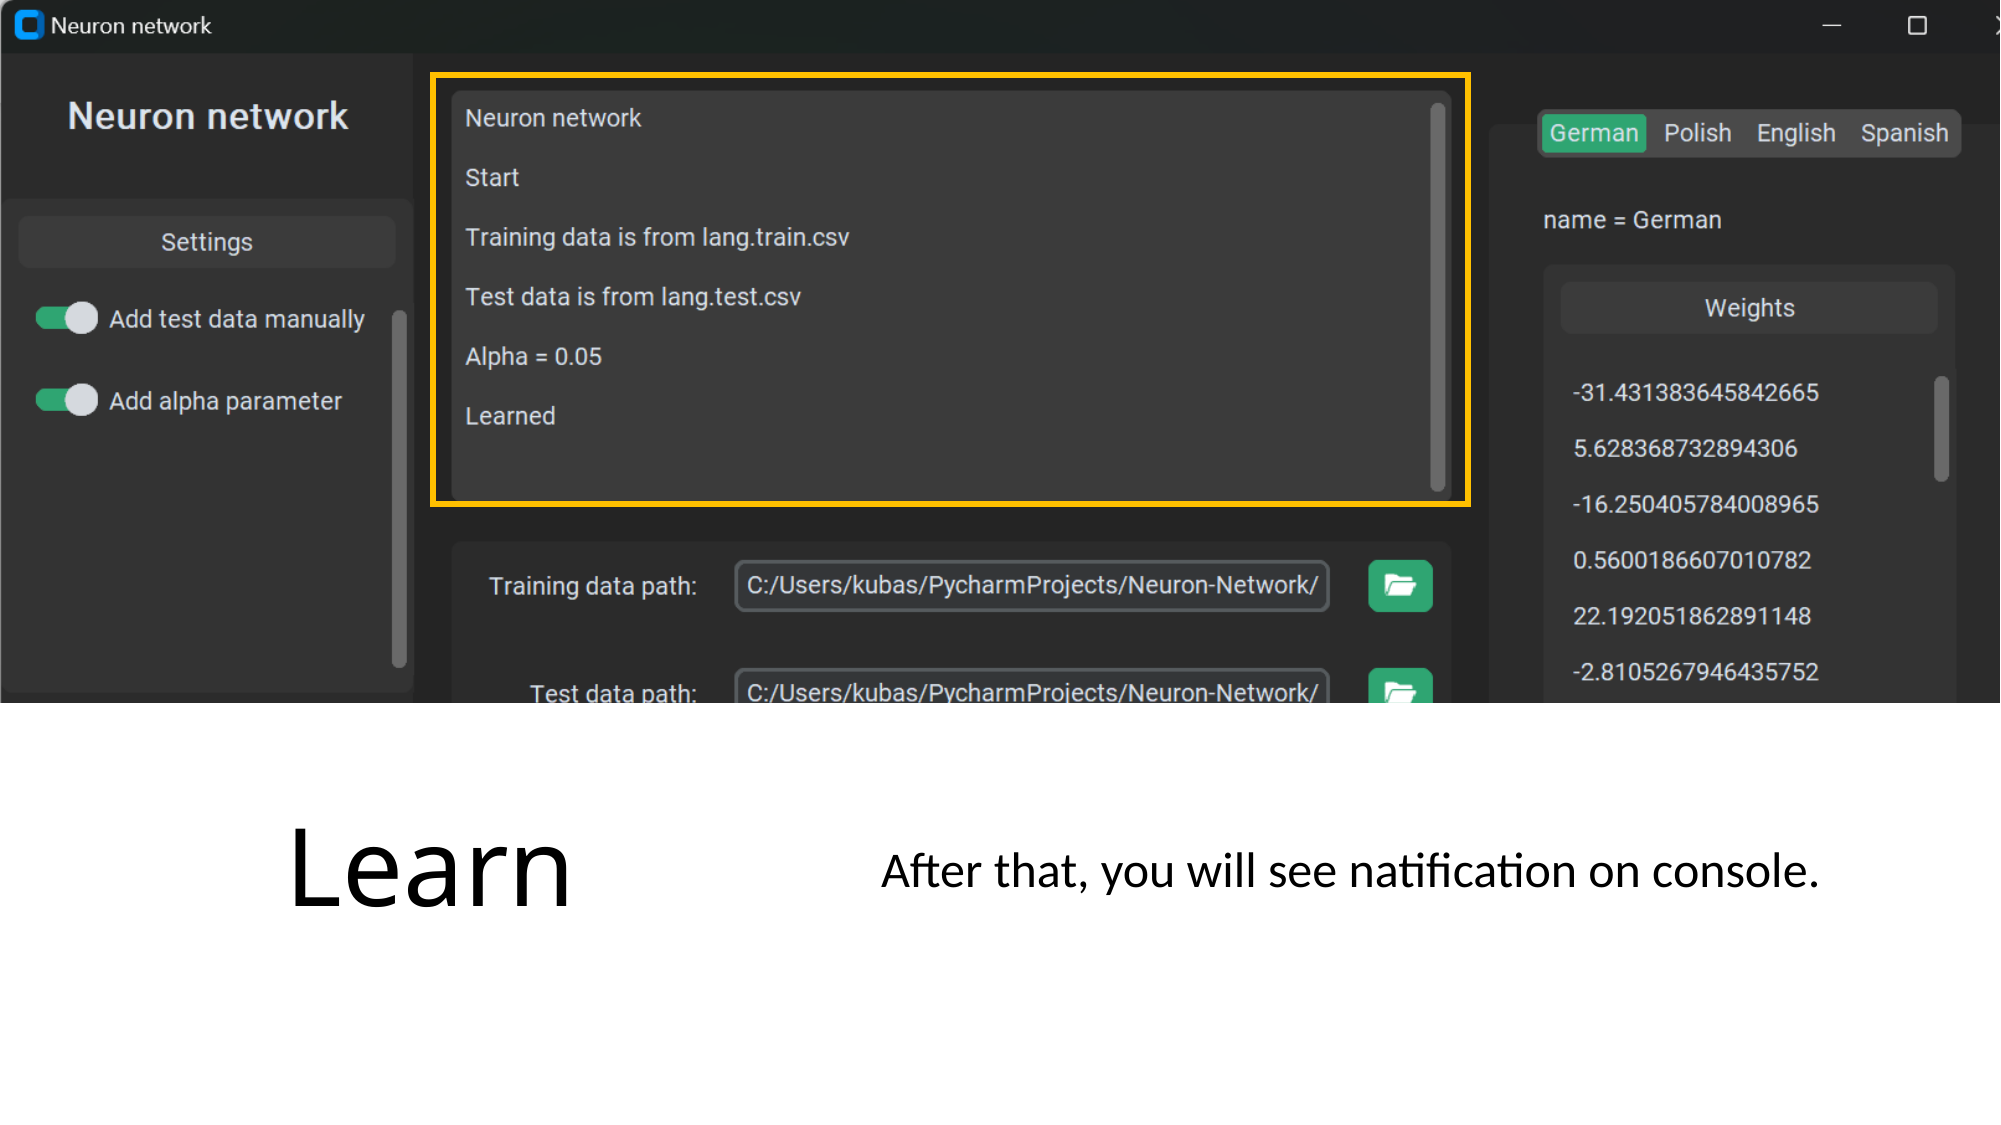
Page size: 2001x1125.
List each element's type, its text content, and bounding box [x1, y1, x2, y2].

text_box After that, you will see natification on console. [811, 837, 1890, 907]
text_box Learn [181, 805, 680, 938]
picture [0, 0, 2000, 703]
